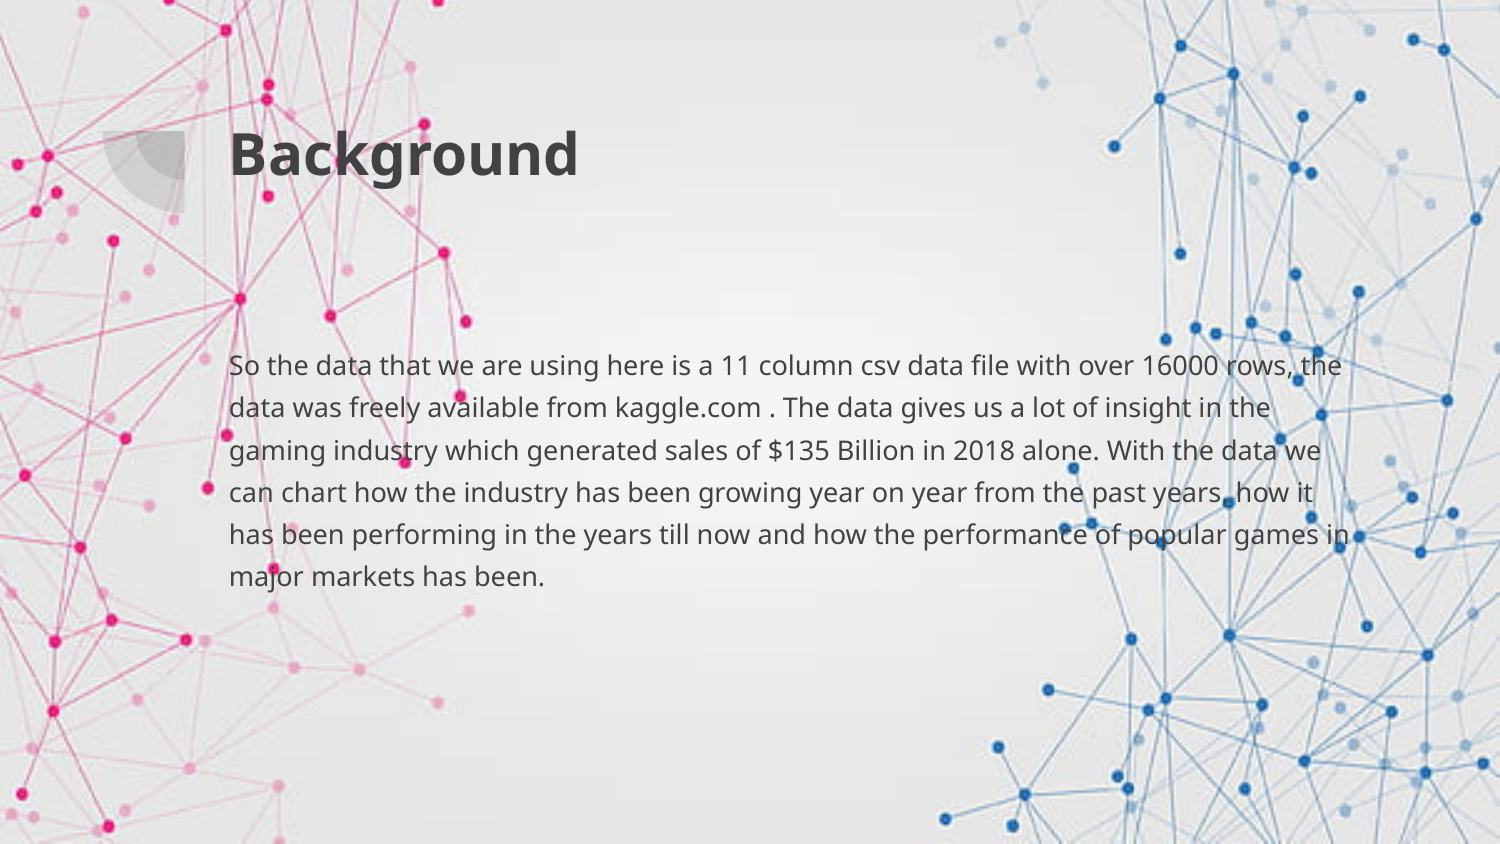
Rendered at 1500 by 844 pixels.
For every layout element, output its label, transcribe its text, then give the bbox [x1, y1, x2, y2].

title Background [213, 98, 1368, 263]
list So the data that we are using here is a 11 column csv data file with over 16000 rows, the data was freely available from kaggle.com . The data gives us a lot of insight in the gaming industry which generated sales of $135 Billion in 2018 alone. With the data we can chart how the industry has been growing year on year from the past years, how it has been performing in the years till now and how the performance of popular games in major markets has been. [213, 326, 1368, 744]
picture [0, 0, 1500, 844]
